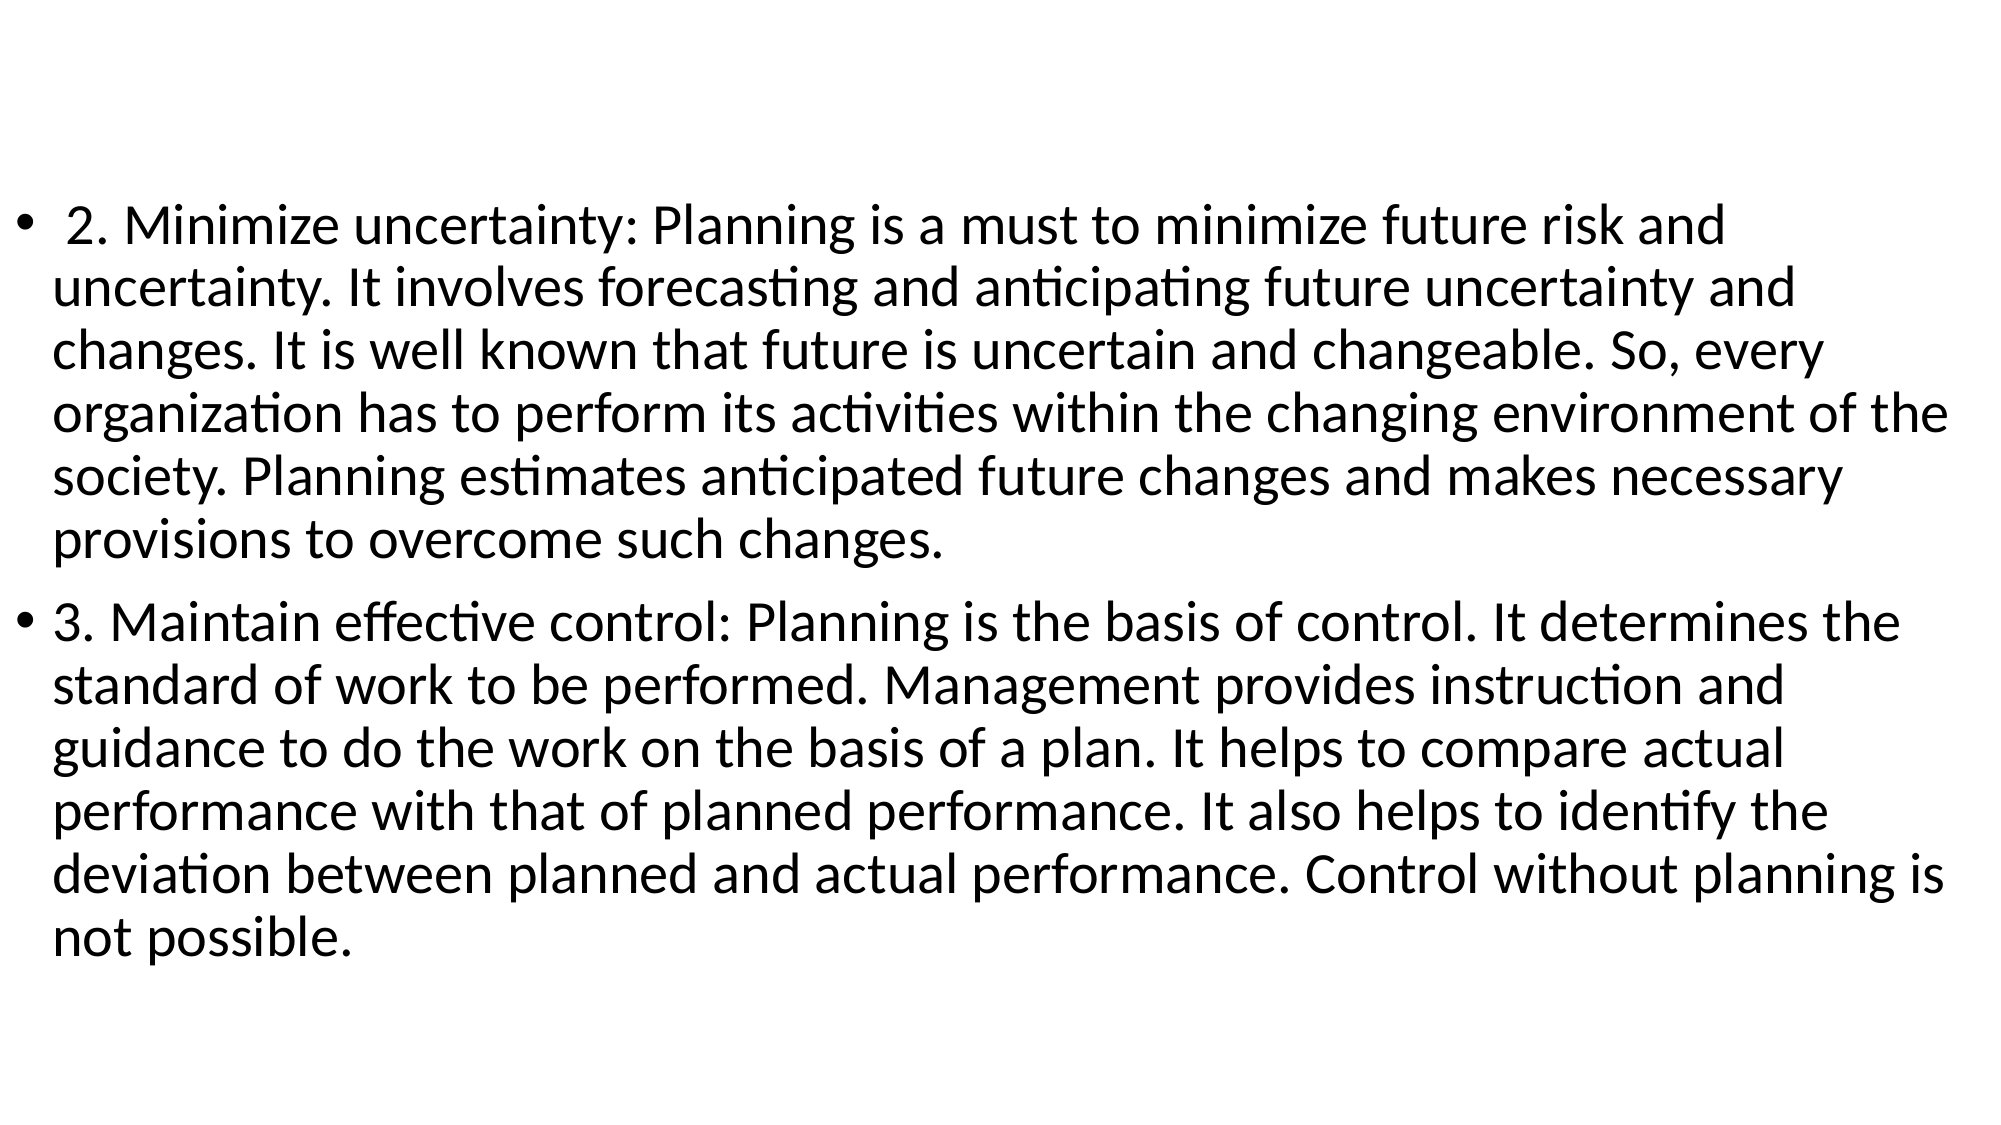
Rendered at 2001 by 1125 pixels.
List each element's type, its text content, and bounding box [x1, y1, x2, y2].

list 2. Minimize uncertainty: Planning is a must to minimize future risk and uncertainty. It involves forecasting and anticipating future uncertainty and changes. It is well known that future is uncertain and changeable. So, every organization has to perform its activities within the changing environment of the society. Planning estimates anticipated future changes and makes necessary provisions to overcome such changes. 3. Maintain effective control: Planning is the basis of control. It determines the standard of work to be performed. Management provides instruction and guidance to do the work on the basis of a plan. It helps to compare actual performance with that of planned performance. It also helps to identify the deviation between planned and actual performance. Control without planning is not possible. [0, 186, 2000, 1104]
